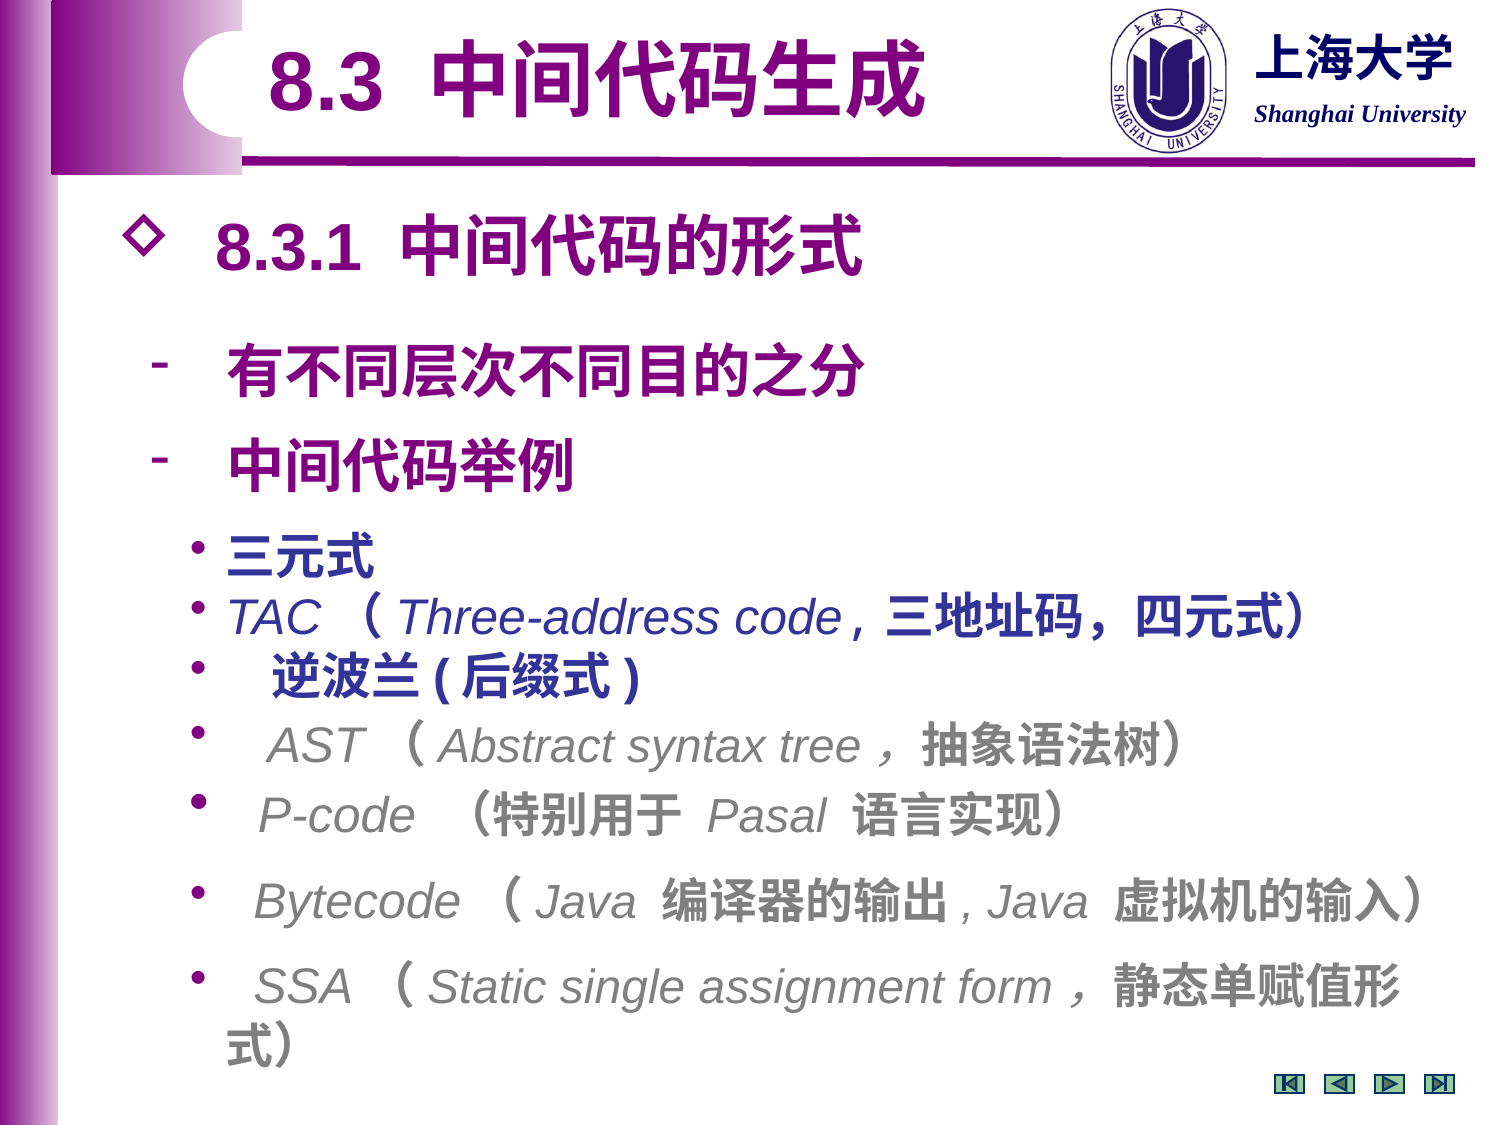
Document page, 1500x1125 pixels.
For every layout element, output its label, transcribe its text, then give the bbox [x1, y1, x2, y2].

text_box [1424, 1074, 1455, 1093]
text_box 有不同层次不同目的之分 中间代码举例 三元式 TAC（Three-address code,三地址码，四元式） 逆波兰(后缀式) AST（Abstract syntax tree，抽象语法树） P-code （特别用于 Pasal 语言实现） Bytecode（Java 编译器的输出, Java 虚拟机的输入） SSA（Static single assignment form，静态单赋值形式） [135, 326, 1483, 1082]
text_box 8.3.1 中间代码的形式 [100, 196, 1270, 291]
text_box [1374, 1074, 1405, 1093]
picture [1108, 7, 1229, 154]
text_box 8.3 中间代码生成 [254, 31, 1022, 136]
text_box [1324, 1074, 1355, 1093]
text_box [1274, 1074, 1305, 1093]
